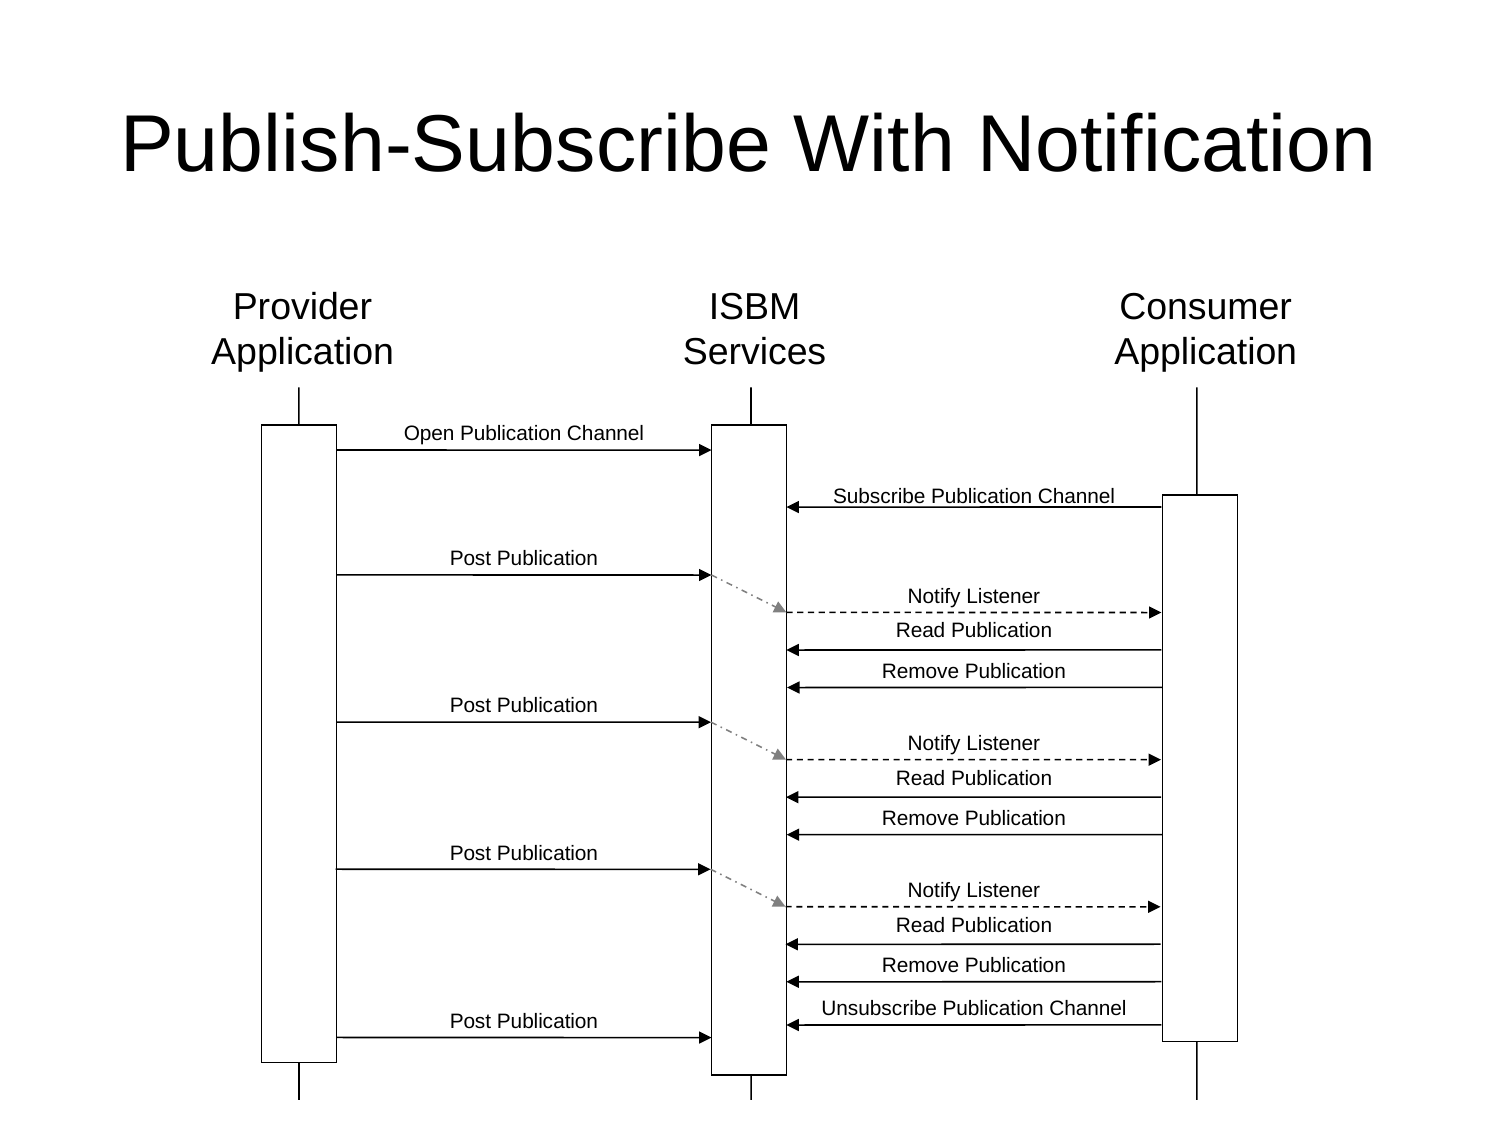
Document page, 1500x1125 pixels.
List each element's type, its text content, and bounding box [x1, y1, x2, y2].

text_box Subscribe Publication Channel [818, 508, 1130, 515]
text_box [613, 568, 711, 582]
text_box Post Publication [434, 684, 613, 725]
text_box Unsubscribe Publication Channel [806, 987, 1142, 1024]
text_box Notify Listener [892, 722, 1055, 756]
text_box [787, 681, 866, 694]
text_box [786, 1018, 1162, 1032]
text_box [786, 790, 866, 804]
text_box [771, 895, 786, 907]
text_box [785, 938, 866, 951]
text_box [772, 748, 787, 760]
text_box Post Publication [434, 999, 613, 1040]
title Publish-Subscribe With Notification [74, 44, 1426, 233]
text_box [1142, 900, 1161, 913]
text_box [261, 425, 337, 1063]
text_box Remove Publication [866, 944, 1081, 984]
text_box Consumer Application [1099, 274, 1312, 380]
text_box [613, 715, 711, 729]
text_box Open Publication Channel [388, 412, 659, 453]
text_box [613, 863, 710, 876]
text_box Post Publication [434, 831, 613, 872]
text_box Subscribe Publication Channel [818, 474, 1130, 506]
text_box Notify Listener [892, 575, 1055, 609]
text_box [1162, 495, 1238, 1042]
text_box [1142, 753, 1162, 766]
text_box [786, 643, 880, 657]
text_box [786, 500, 1162, 514]
text_box Read Publication [880, 903, 1067, 944]
text_box [786, 975, 866, 988]
text_box Read Publication [880, 609, 1067, 650]
text_box [1142, 606, 1162, 619]
text_box [613, 1031, 712, 1044]
text_box Remove Publication [866, 650, 1081, 690]
text_box Provider Application [196, 274, 409, 380]
text_box [659, 443, 712, 457]
text_box Post Publication [434, 537, 613, 578]
text_box [711, 425, 787, 1075]
text_box ISBM Services [668, 274, 842, 380]
text_box [786, 828, 866, 841]
text_box Read Publication [880, 756, 1067, 797]
text_box [772, 601, 787, 613]
text_box Notify Listener [892, 869, 1055, 903]
text_box Remove Publication [866, 797, 1081, 837]
